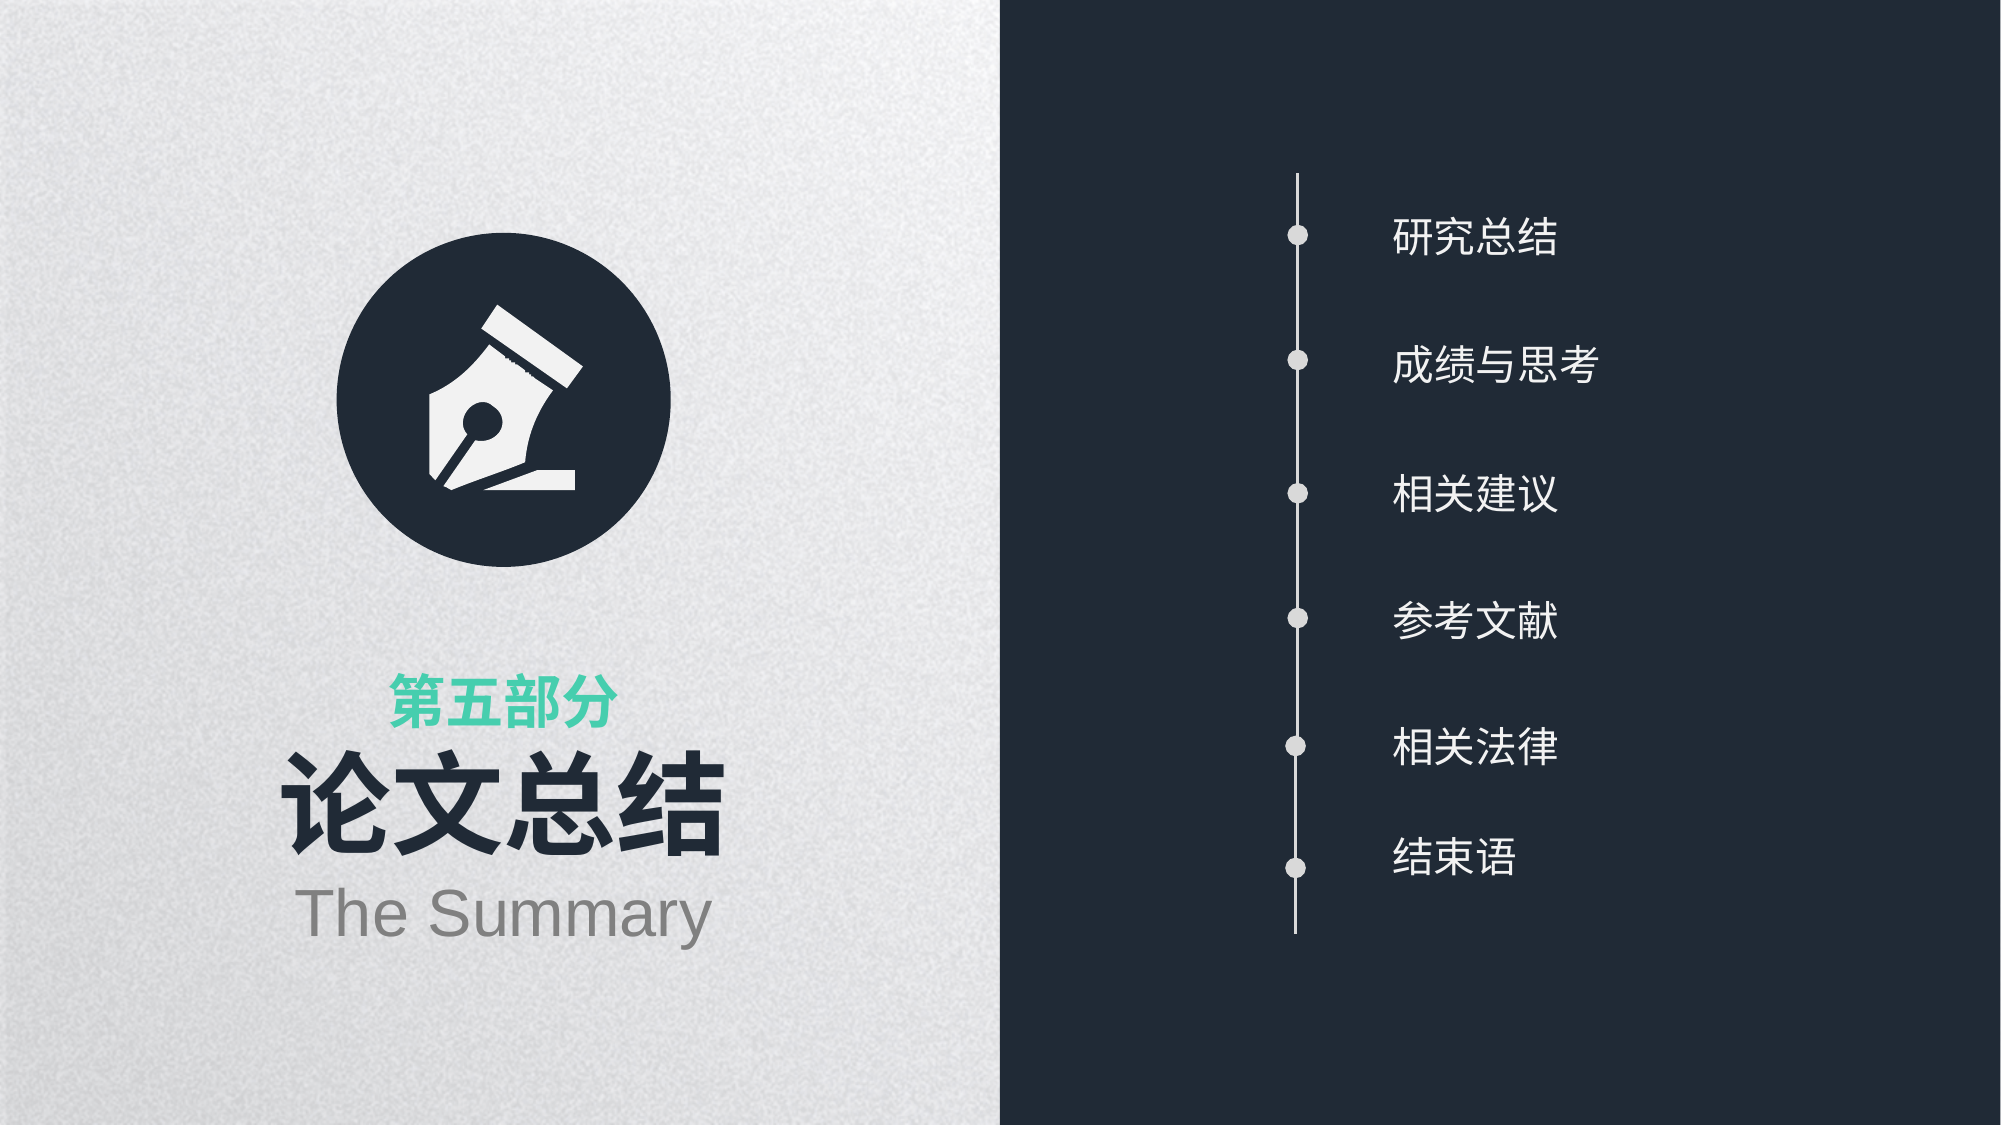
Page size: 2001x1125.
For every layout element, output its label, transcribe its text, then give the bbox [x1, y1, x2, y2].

text_box 论文总结 The Summary [263, 727, 744, 957]
text_box 结束语 [1377, 823, 1533, 889]
text_box 相关建议 [1377, 460, 1575, 526]
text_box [336, 232, 671, 568]
text_box 第五部分 [372, 657, 636, 727]
text_box 参考文献 [1377, 587, 1575, 653]
text_box 成绩与思考 [1377, 331, 1617, 396]
text_box 相关法律 [1377, 713, 1575, 778]
text_box [998, 0, 2001, 1125]
text_box 研究总结 [1377, 203, 1575, 269]
picture [0, 0, 998, 1125]
